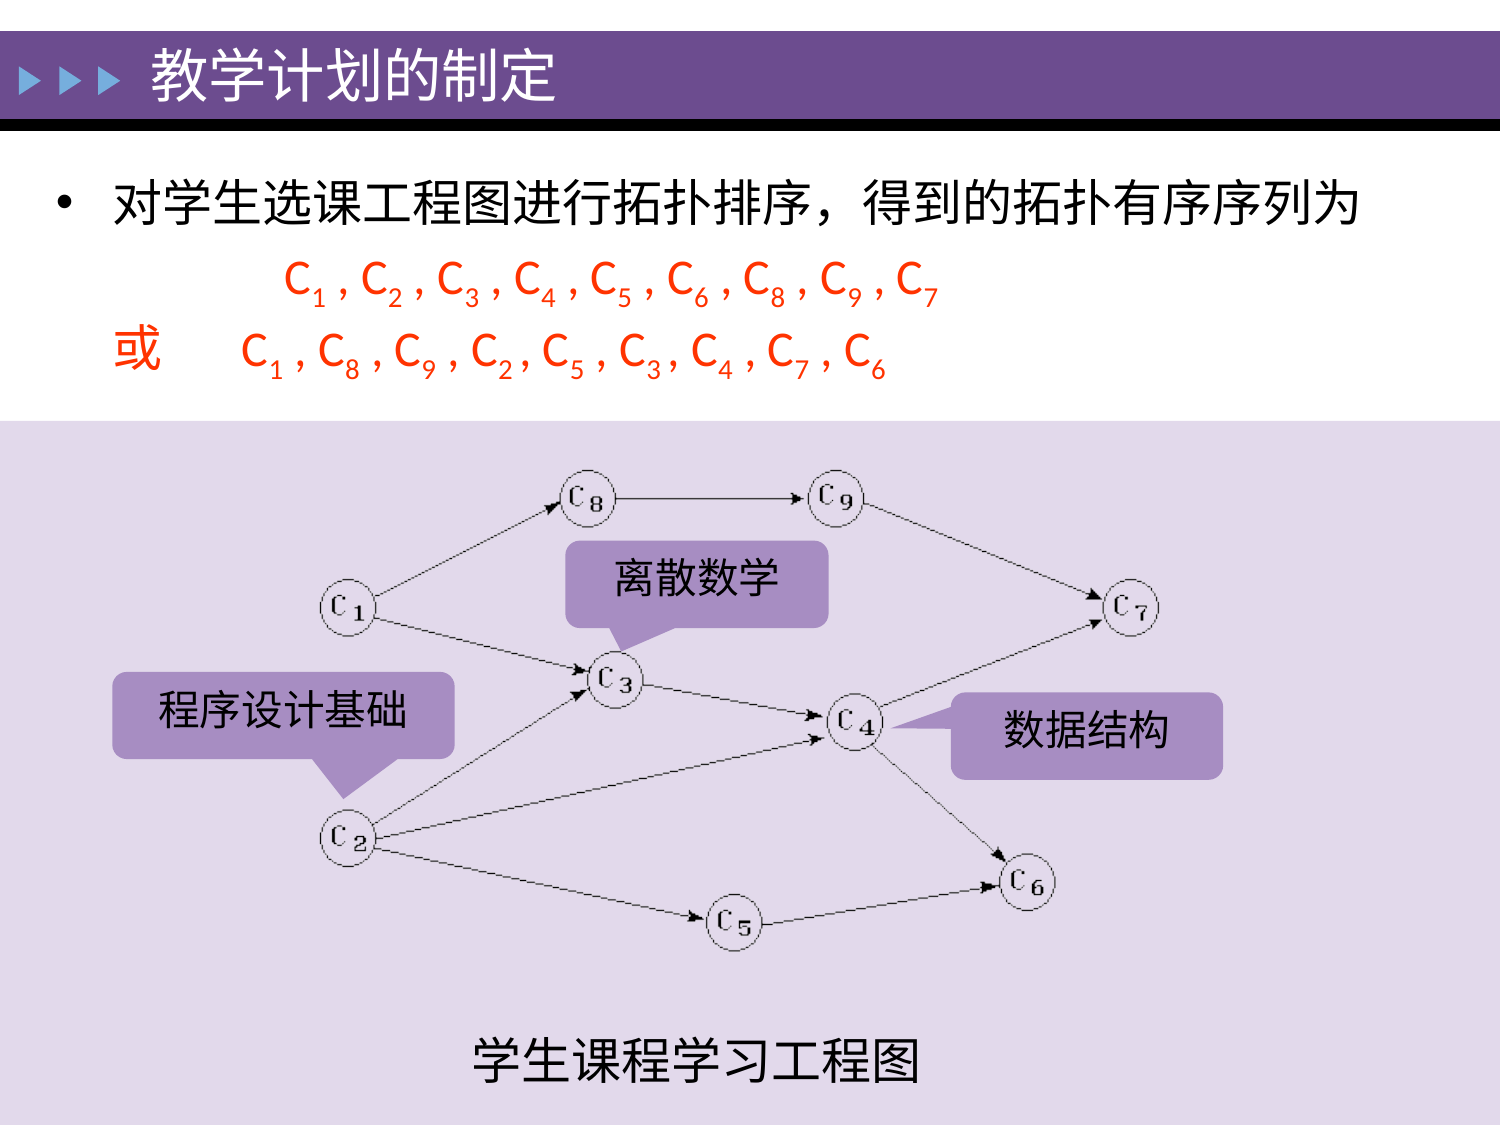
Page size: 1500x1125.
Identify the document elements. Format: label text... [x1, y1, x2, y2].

text_box 程序设计基础 [112, 671, 289, 760]
picture [289, 456, 1213, 975]
text_box [0, 420, 1500, 1125]
text_box 数据结构 [1213, 693, 1224, 780]
text_box 对学生选课工程图进行拓扑排序，得到的拓扑有序序列为 C1 , C2 , C3 , C4 , C5 , C6 , C8 , C9 , C7 或 C1 , C8 , C9 , C2 , C5 , C3 , C4 , C7 , C6 [41, 161, 1459, 387]
text_box 教学计划的制定 [135, 34, 679, 113]
text_box 学生课程学习工程图 [457, 1022, 937, 1097]
